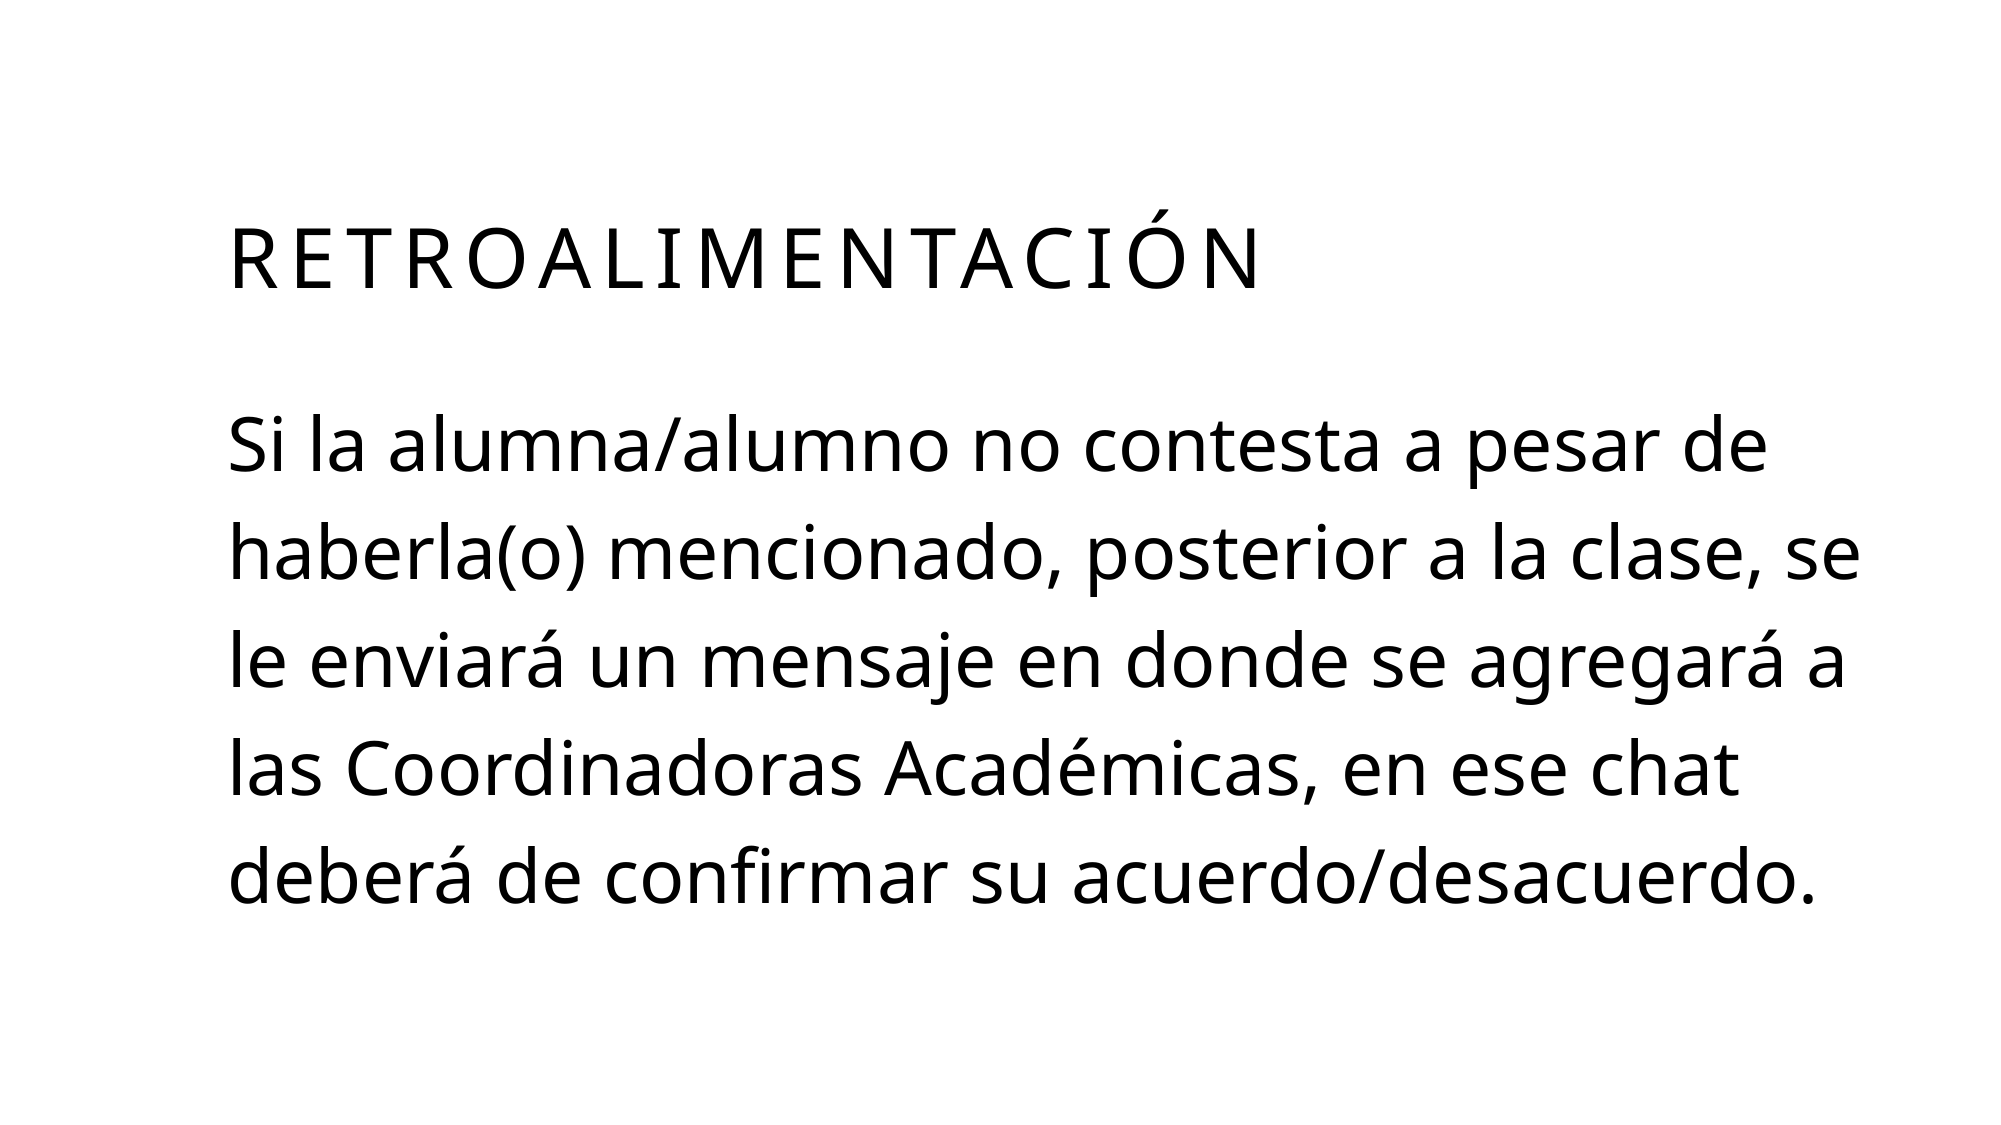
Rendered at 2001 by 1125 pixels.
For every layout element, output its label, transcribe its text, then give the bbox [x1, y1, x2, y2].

title Retroalimentación [212, 138, 1788, 354]
list Si la alumna/alumno no contesta a pesar de haberla(o) mencionado, posterior a la clase, se le enviará un mensaje en donde se agregará a las Coordinadoras Académicas, en ese chat deberá de confirmar su acuerdo/desacuerdo. [212, 371, 1950, 969]
